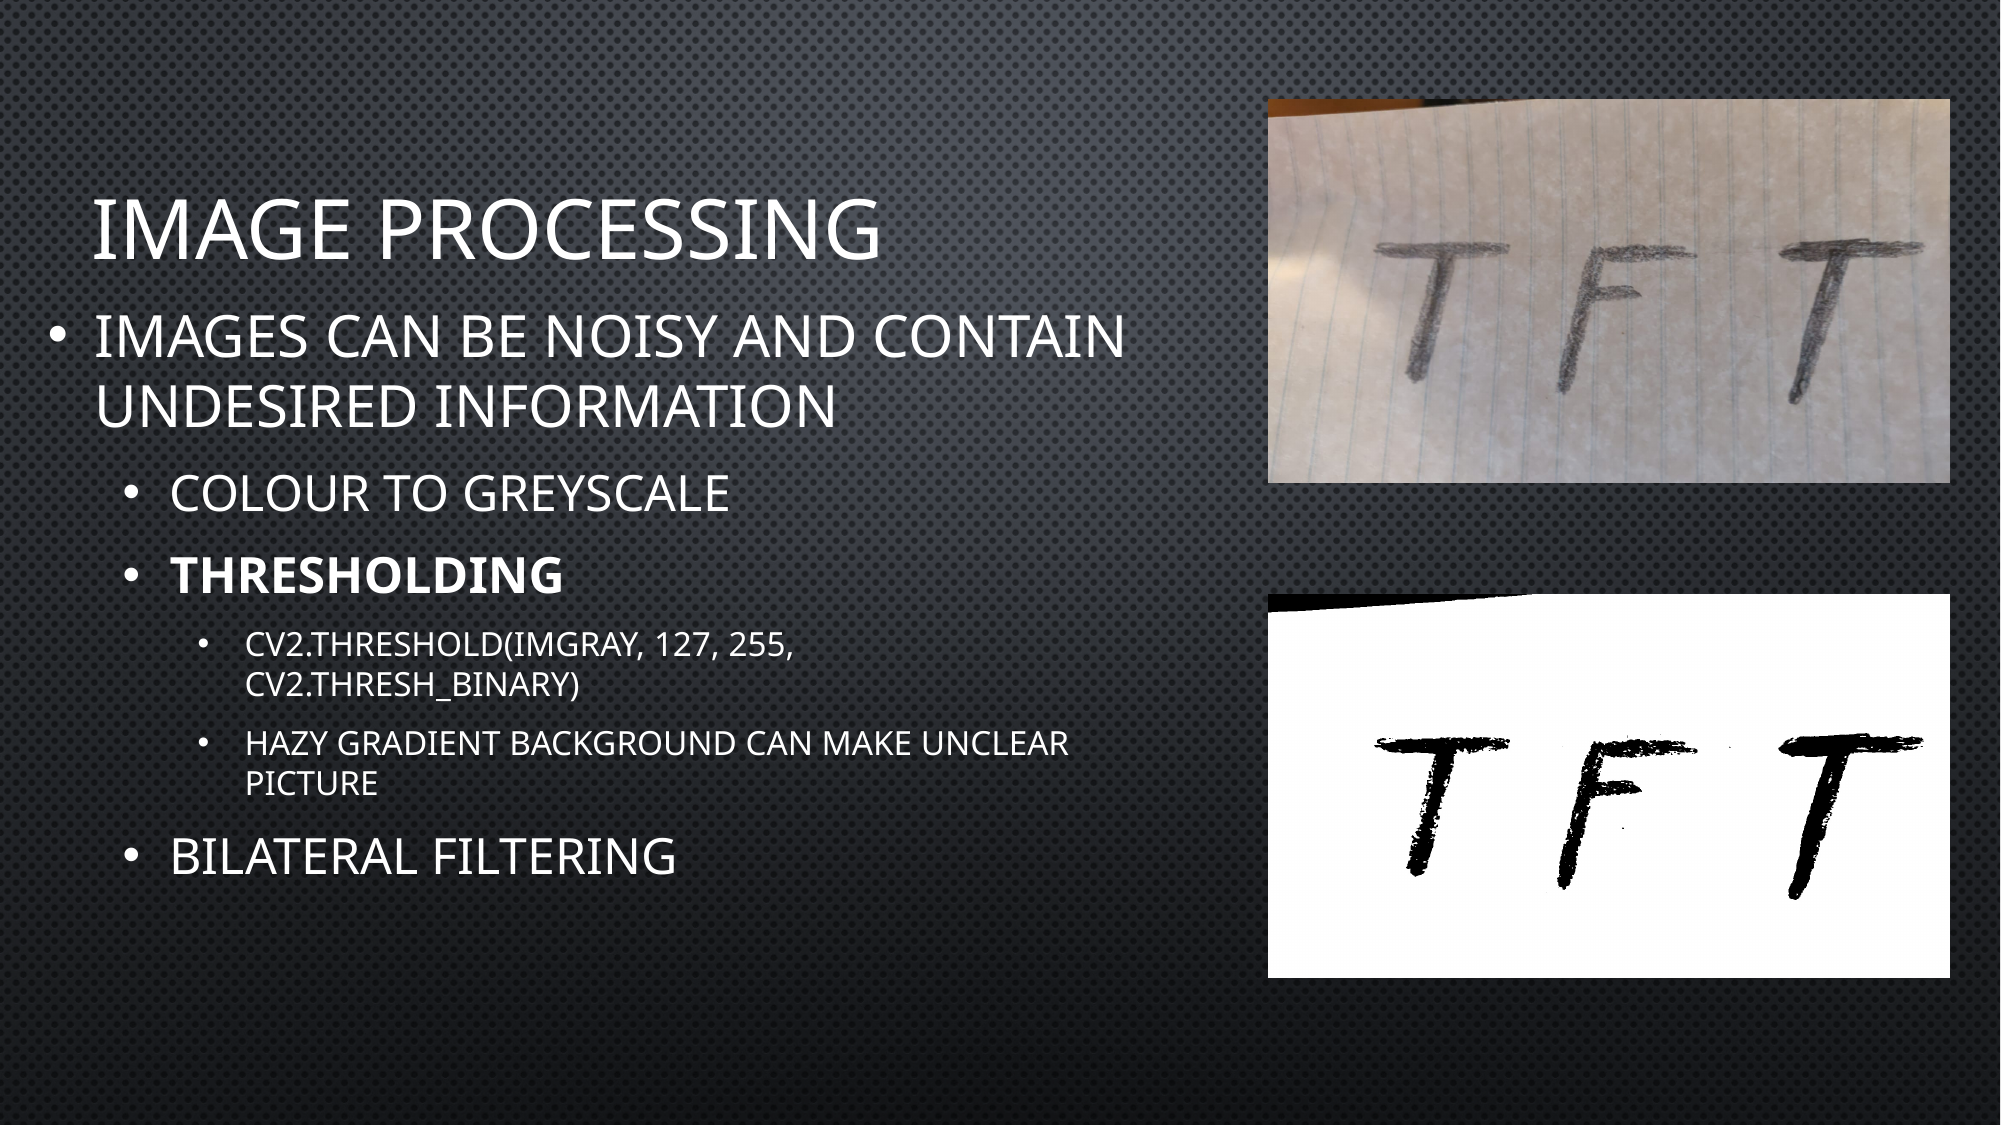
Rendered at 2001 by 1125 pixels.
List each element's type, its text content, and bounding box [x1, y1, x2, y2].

picture [1267, 594, 1950, 979]
title Image processing [76, 70, 1702, 383]
picture [1267, 99, 1950, 484]
list Images can be noisy and contain undesired information Colour to greyscale Thresholding cv2.threshold(imgray, 127, 255, cv2.THRESH_BINARY) Hazy gradient background can make unclear picture Bilateral filtering [32, 291, 1144, 1032]
